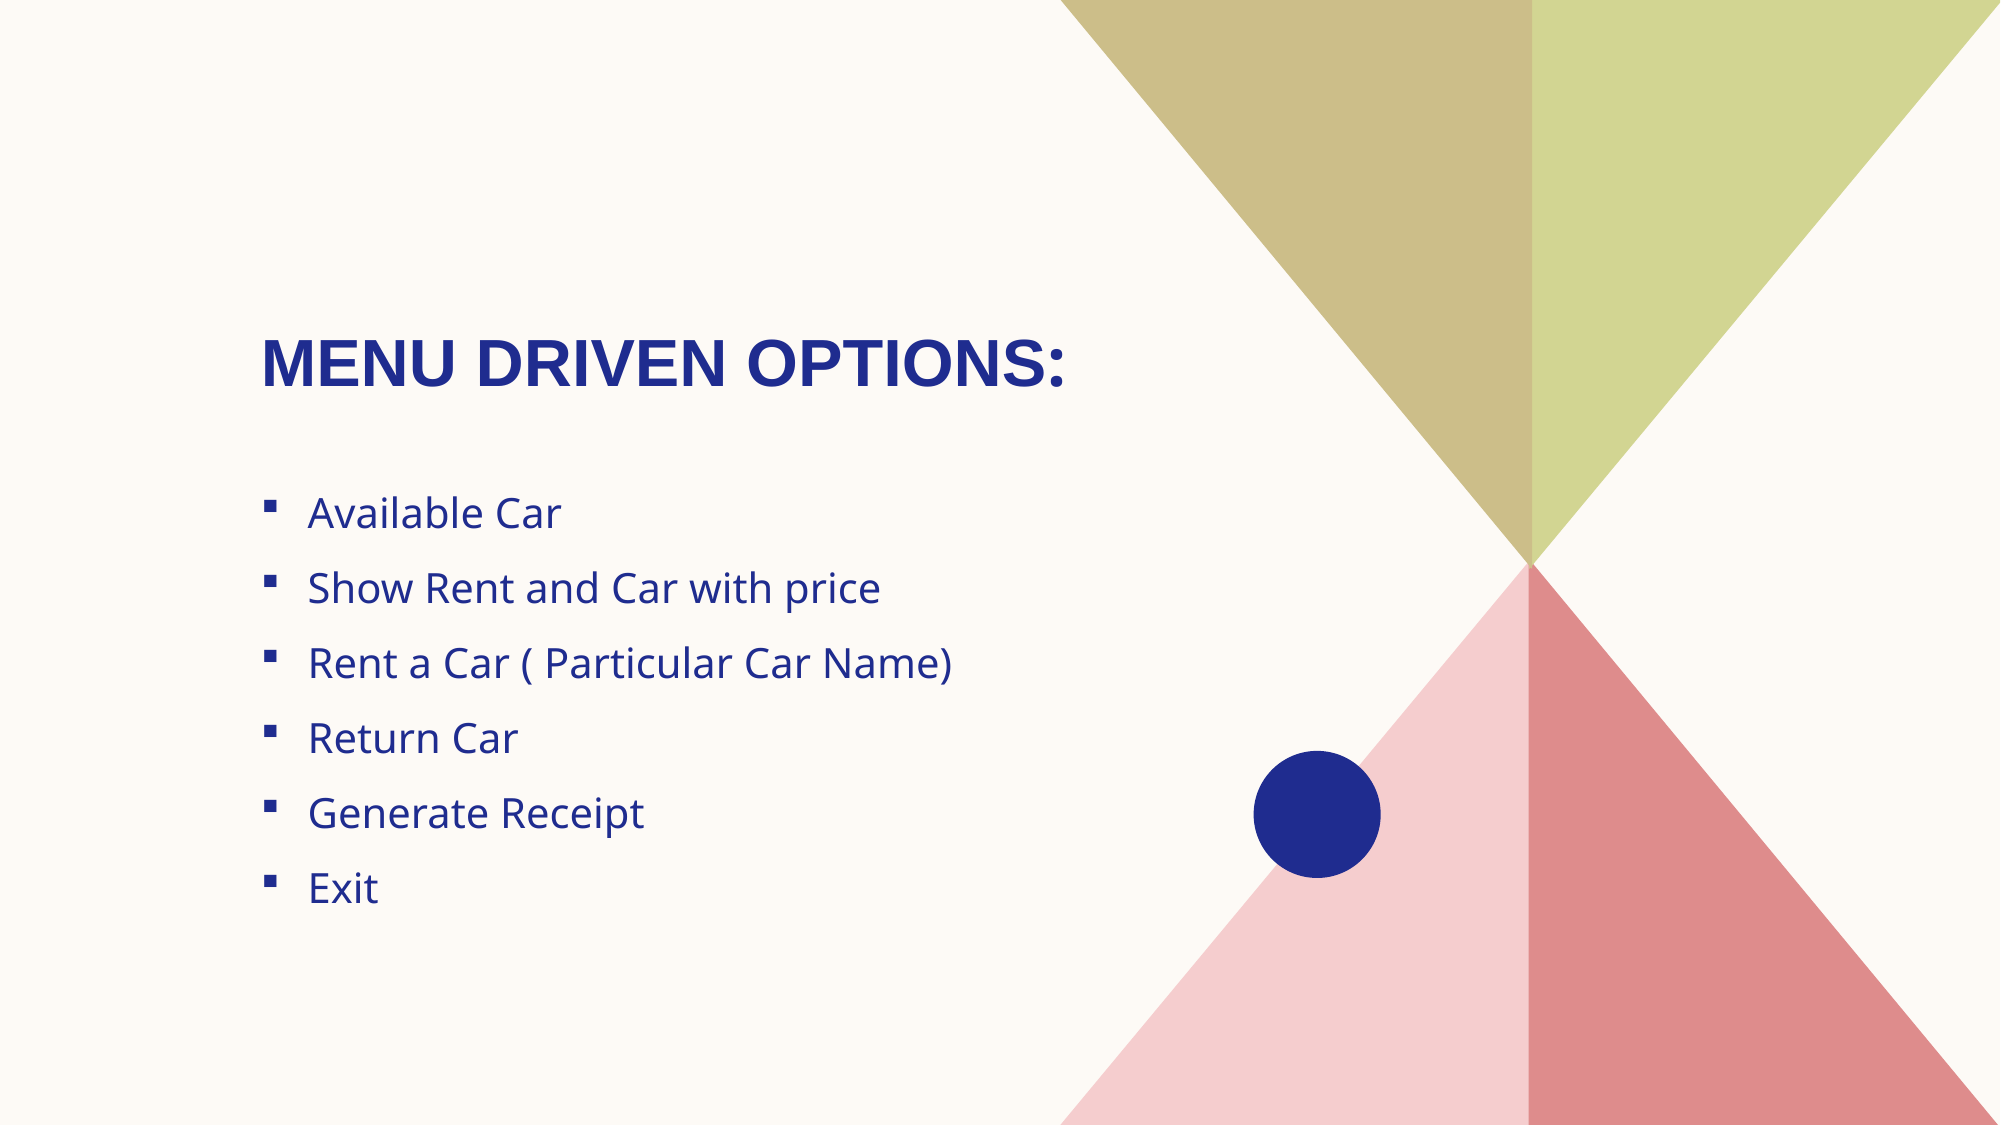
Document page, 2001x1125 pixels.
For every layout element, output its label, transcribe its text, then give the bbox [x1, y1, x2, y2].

list Available Car​ Show Rent and Car with price ​Rent a Car ( Particular Car Name) Return Car Generate Receipt ​Exit [246, 454, 1180, 967]
title Menu Driven Options: [246, 311, 1180, 438]
